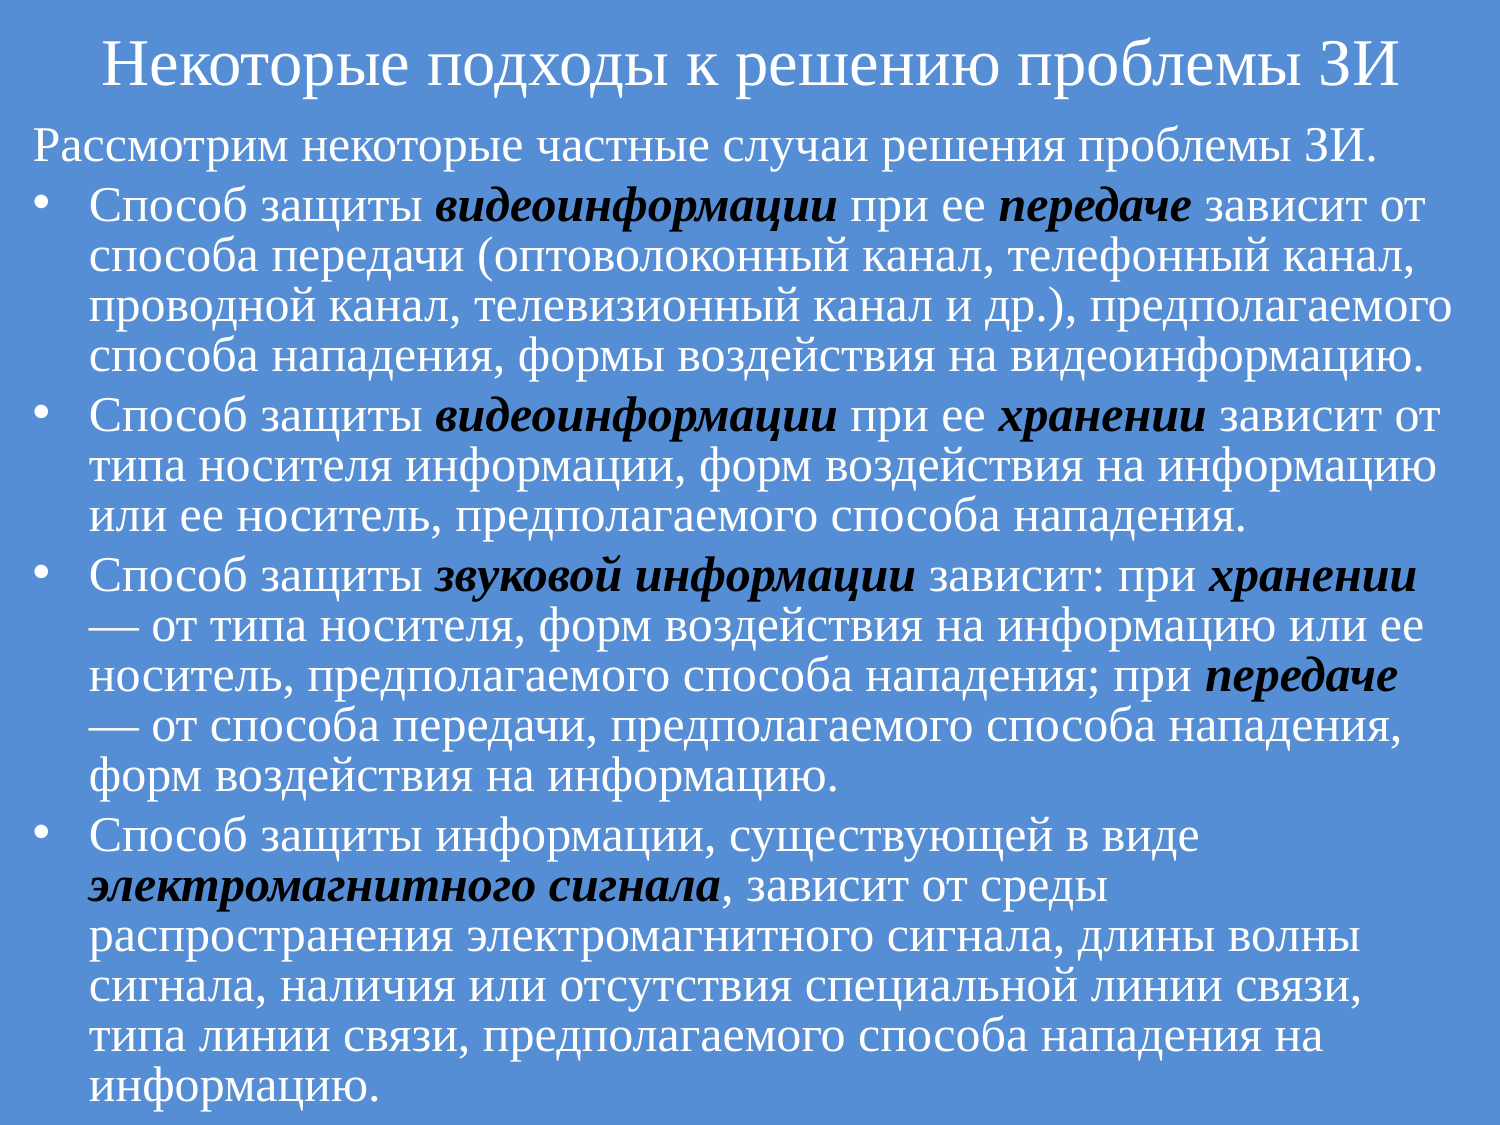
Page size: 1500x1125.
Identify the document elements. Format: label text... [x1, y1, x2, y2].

title Некоторые подходы к решению проблемы ЗИ [76, 0, 1427, 113]
list Рассмотрим некоторые частные случаи решения проблемы ЗИ. Способ защиты видеоинформации при ее передаче зависит от способа передачи (оптоволоконный канал, телефонный канал, проводной канал, телевизионный канал и др.), предполагаемого способа нападения, формы воздействия на видеоинформацию. Способ защиты видеоинформации при ее хранении зависит от типа носителя информации, форм воздействия на информацию или ее носитель, предполагаемого способа нападения. Способ защиты звуковой информации зависит: при хранении — от типа носителя, форм воздействия на информацию или ее носитель, предполагаемого способа нападения; при передаче — от способа передачи, предполагаемого способа нападения, форм воздействия на информацию. Способ защиты информации, существующей в виде электромагнитного сигнала, зависит от среды распространения электромагнитного сигнала, длины волны сигнала, наличия или отсутствия специальной линии связи, типа линии связи, предполагаемого способа нападения на информацию. [17, 113, 1471, 1106]
